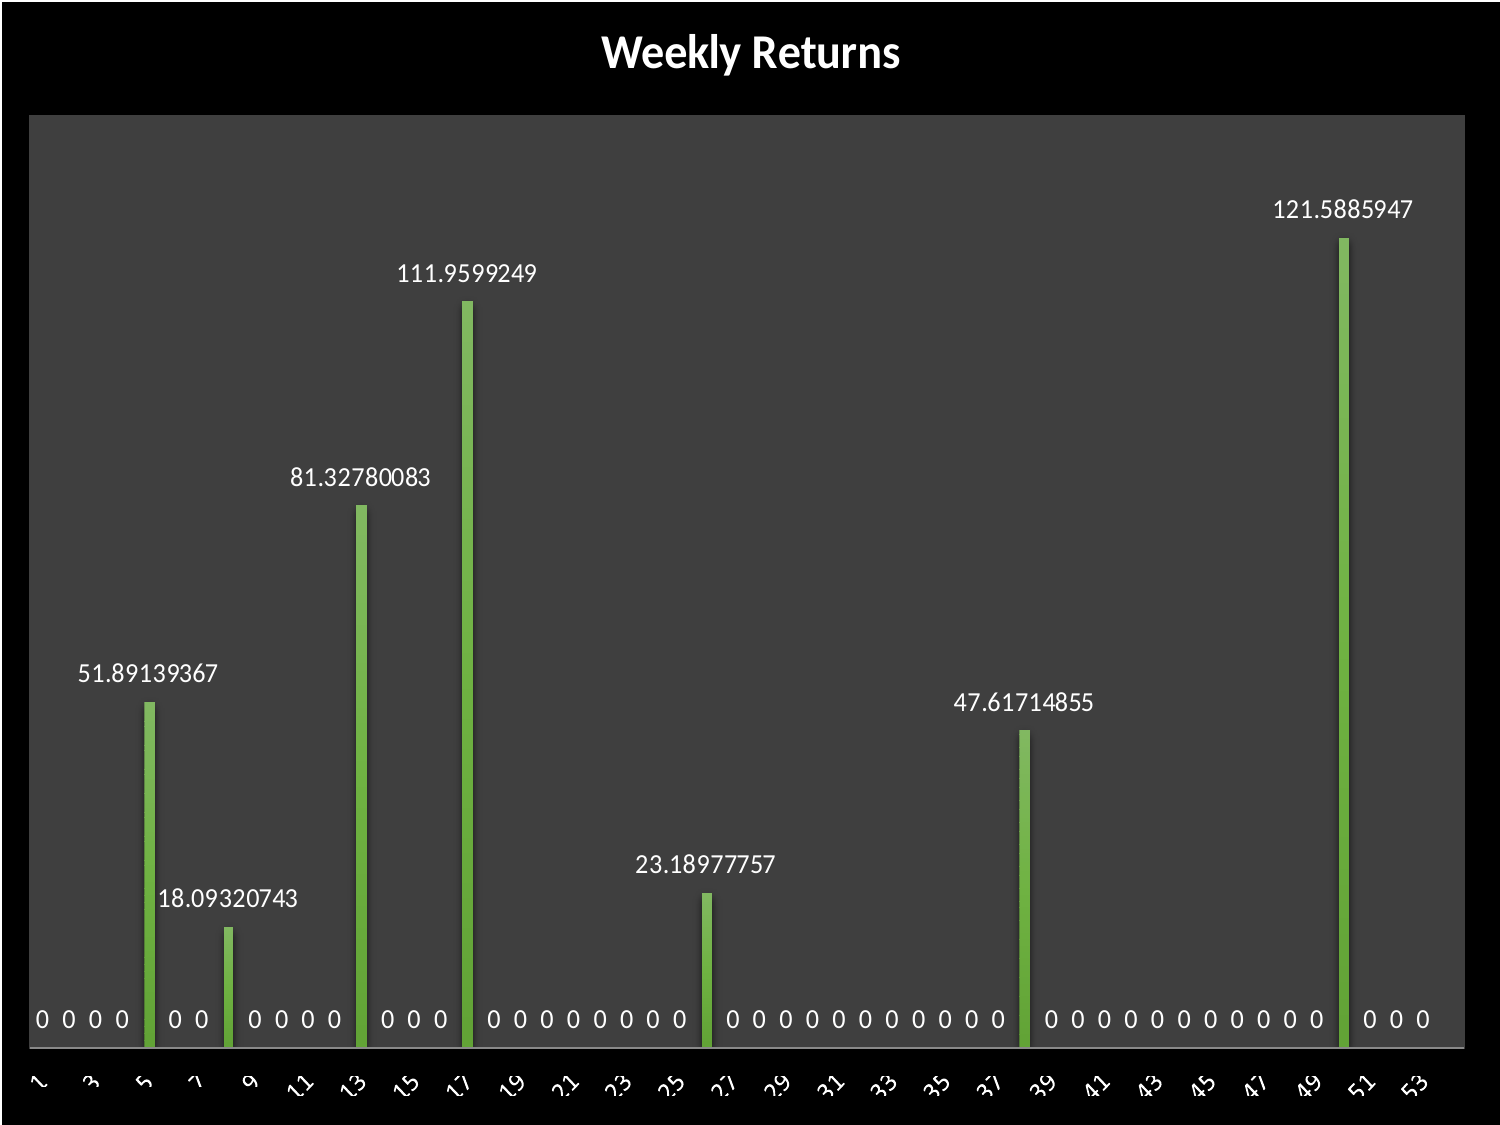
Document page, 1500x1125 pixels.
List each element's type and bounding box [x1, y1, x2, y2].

text_box [0, 0, 1500, 1125]
